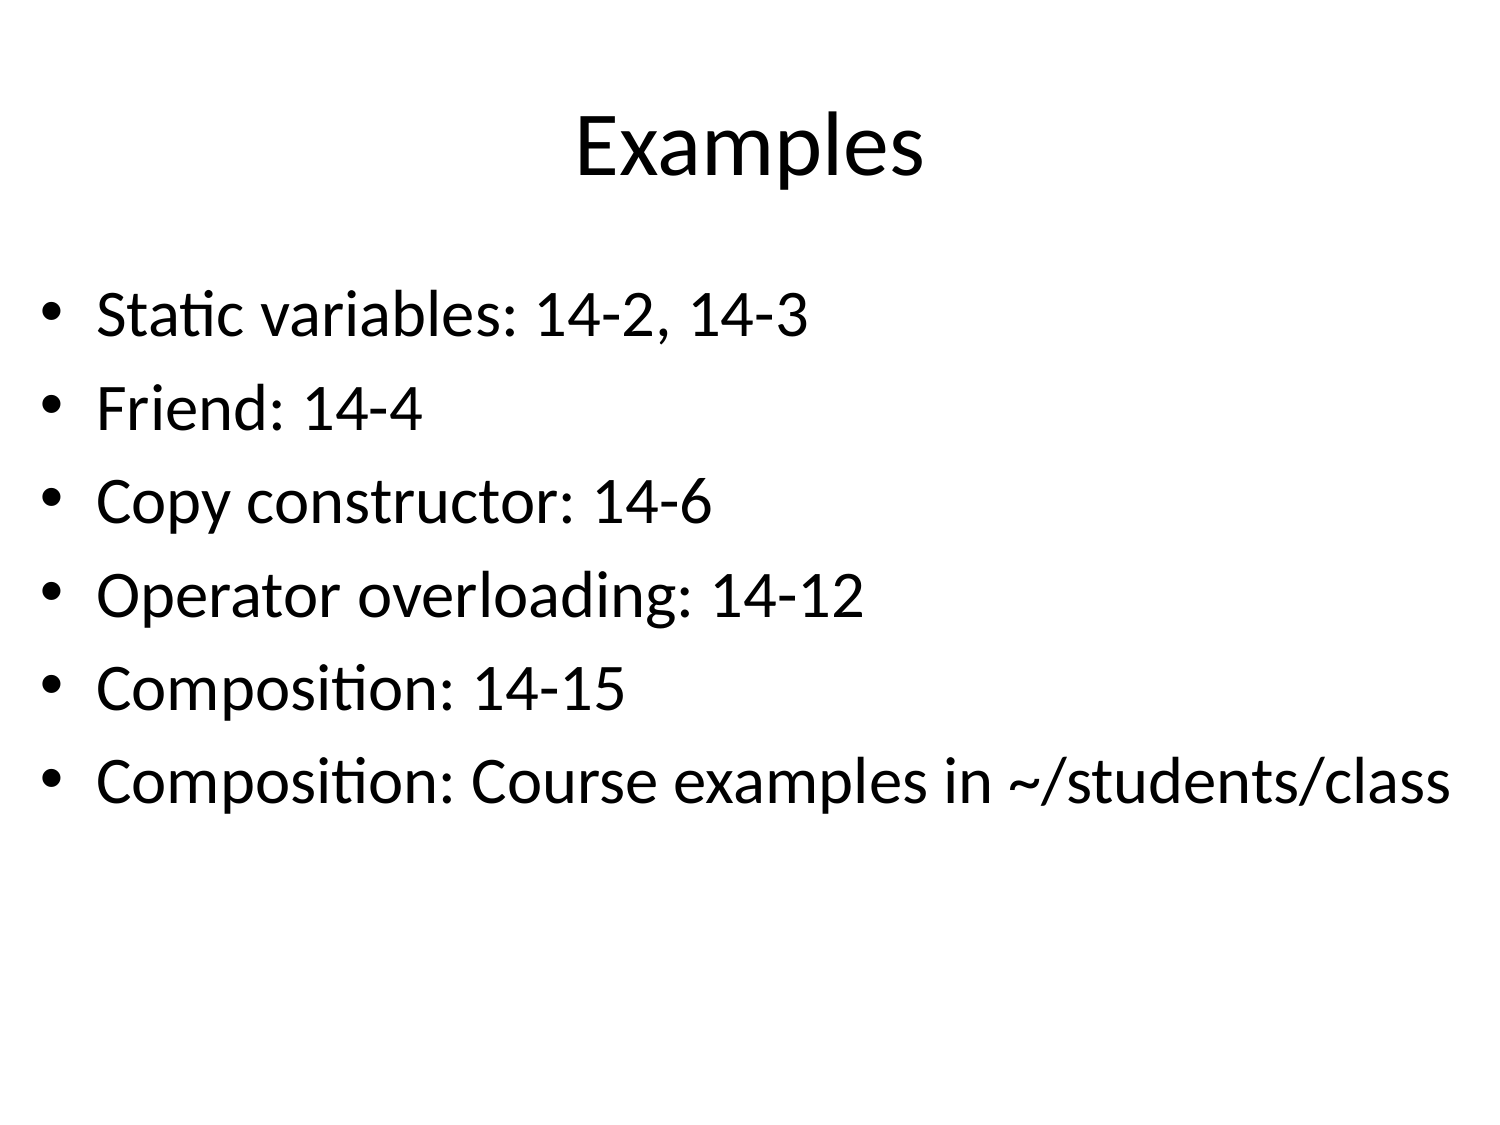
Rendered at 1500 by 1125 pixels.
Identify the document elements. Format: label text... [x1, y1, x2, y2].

list Static variables: 14-2, 14-3 Friend: 14-4 Copy constructor: 14-6 Operator overloading: 14-12 Composition: 14-15 Composition: Course examples in ~/students/class [24, 262, 1475, 1005]
title Examples [75, 45, 1425, 233]
